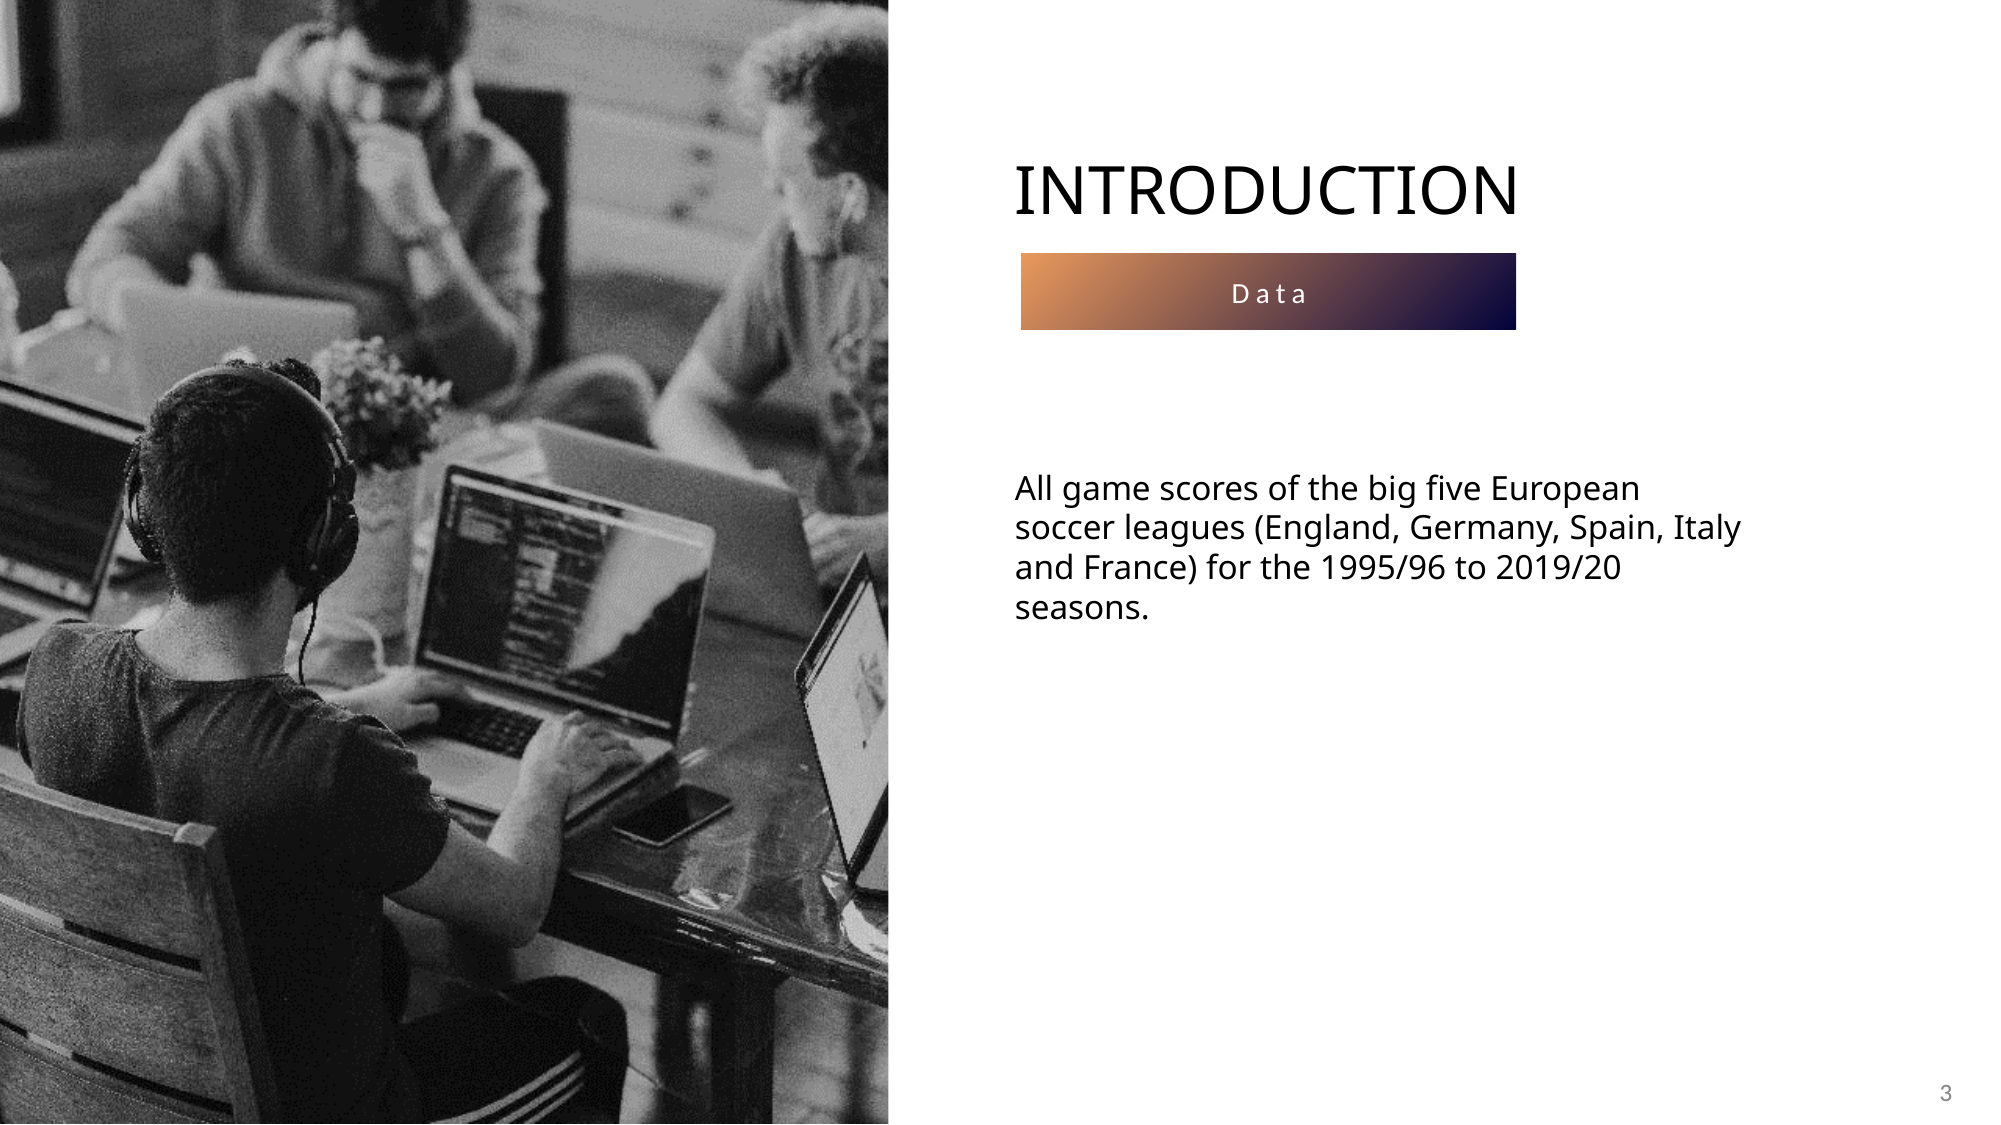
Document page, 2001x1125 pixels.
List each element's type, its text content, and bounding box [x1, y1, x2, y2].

title INTRODUCTION [999, 100, 1968, 246]
picture [0, 0, 889, 1124]
slide_number 3 [1894, 1061, 1968, 1121]
list All game scores of the big five European soccer leagues (England, Germany, Spain, Italy and France) for the 1995/96 to 2019/20 seasons. [999, 459, 1763, 824]
list Data [1021, 253, 1517, 330]
